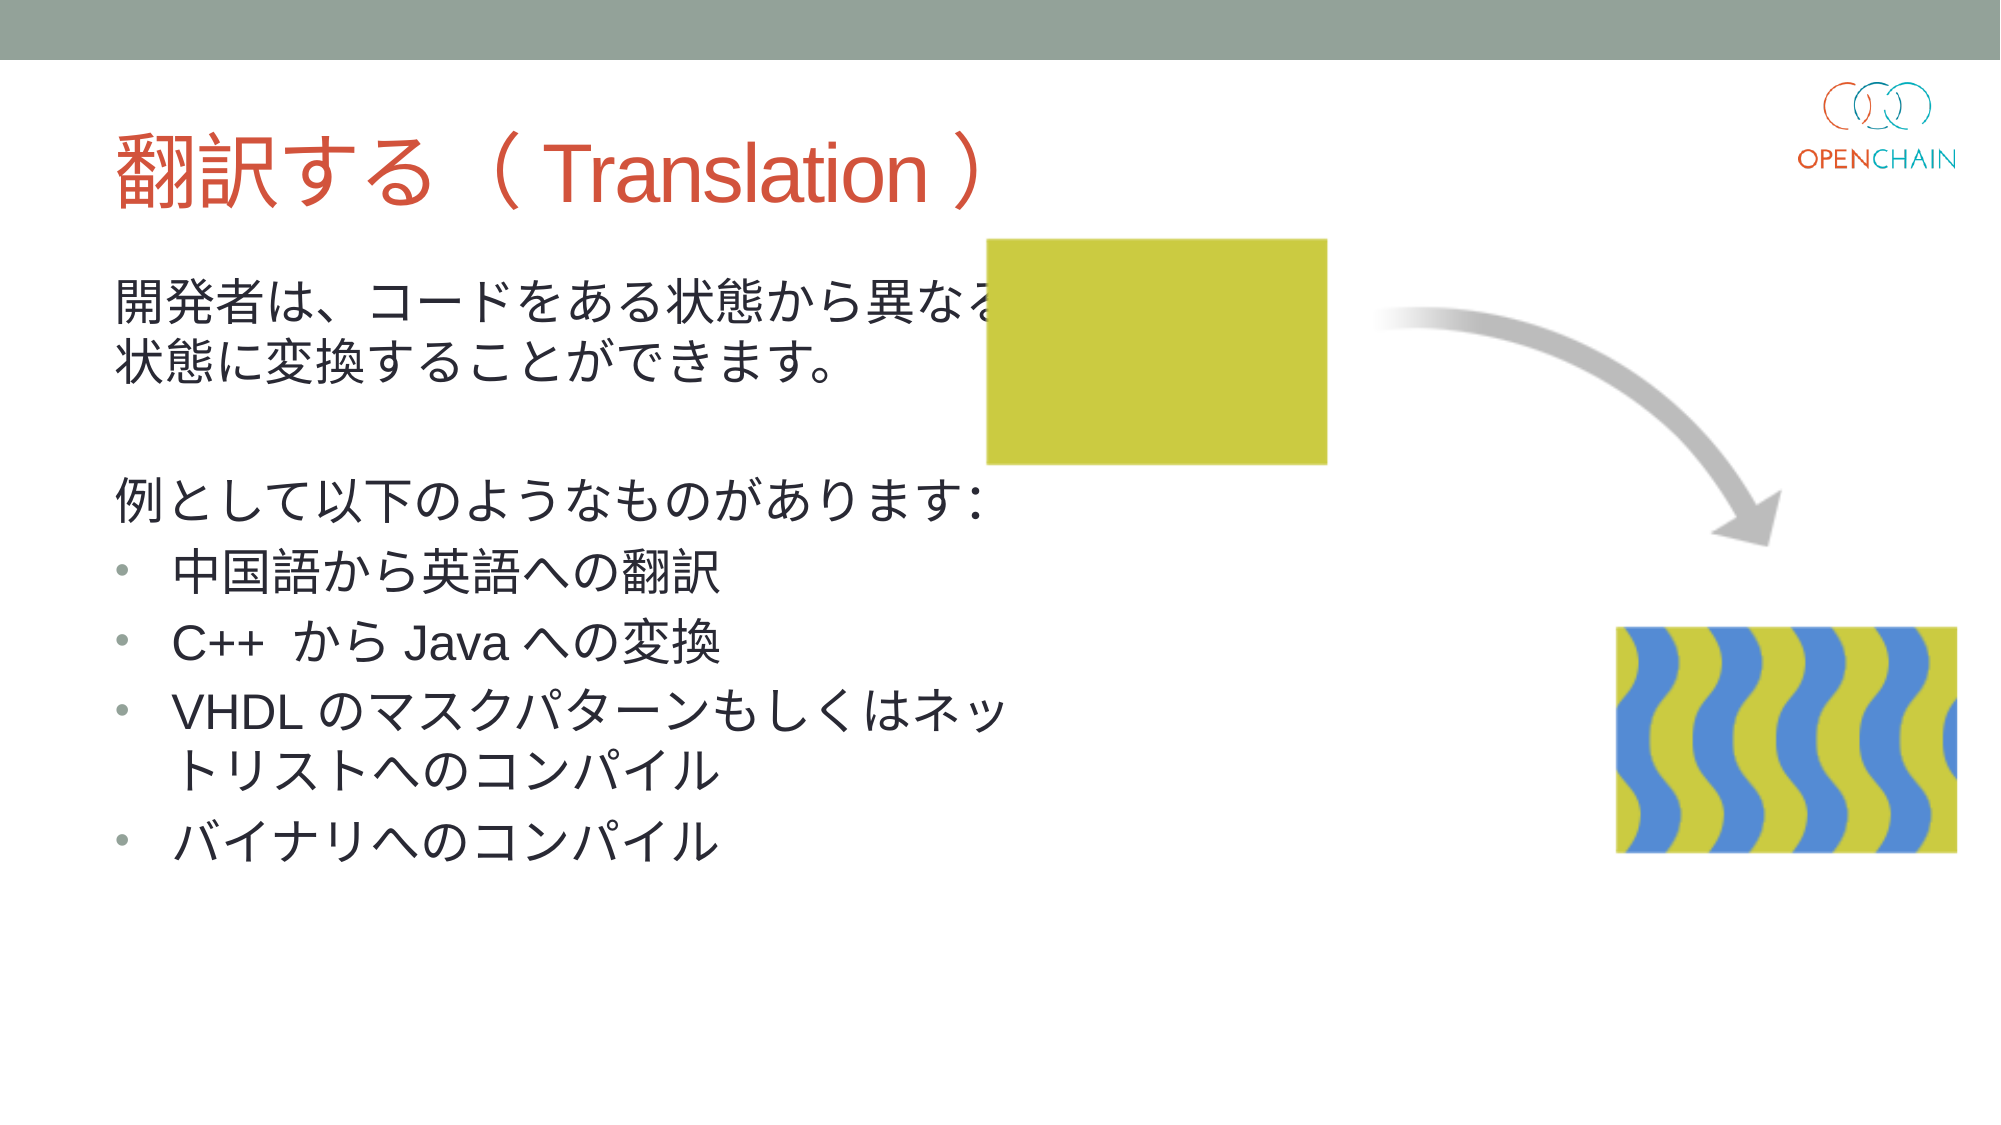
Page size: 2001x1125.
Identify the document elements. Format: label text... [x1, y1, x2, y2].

list 開発者は、コードをある状態から異なる状態に変換することができます。 例として以下のようなものがあります： 中国語から英語への翻訳 C++ からJavaへの変換 VHDLのマスクパターンもしくはネットリストへのコンパイル バイナリへのコンパイル [99, 262, 727, 1063]
title 翻訳する（Translation） [99, 87, 1900, 250]
picture [730, 82, 2000, 1088]
